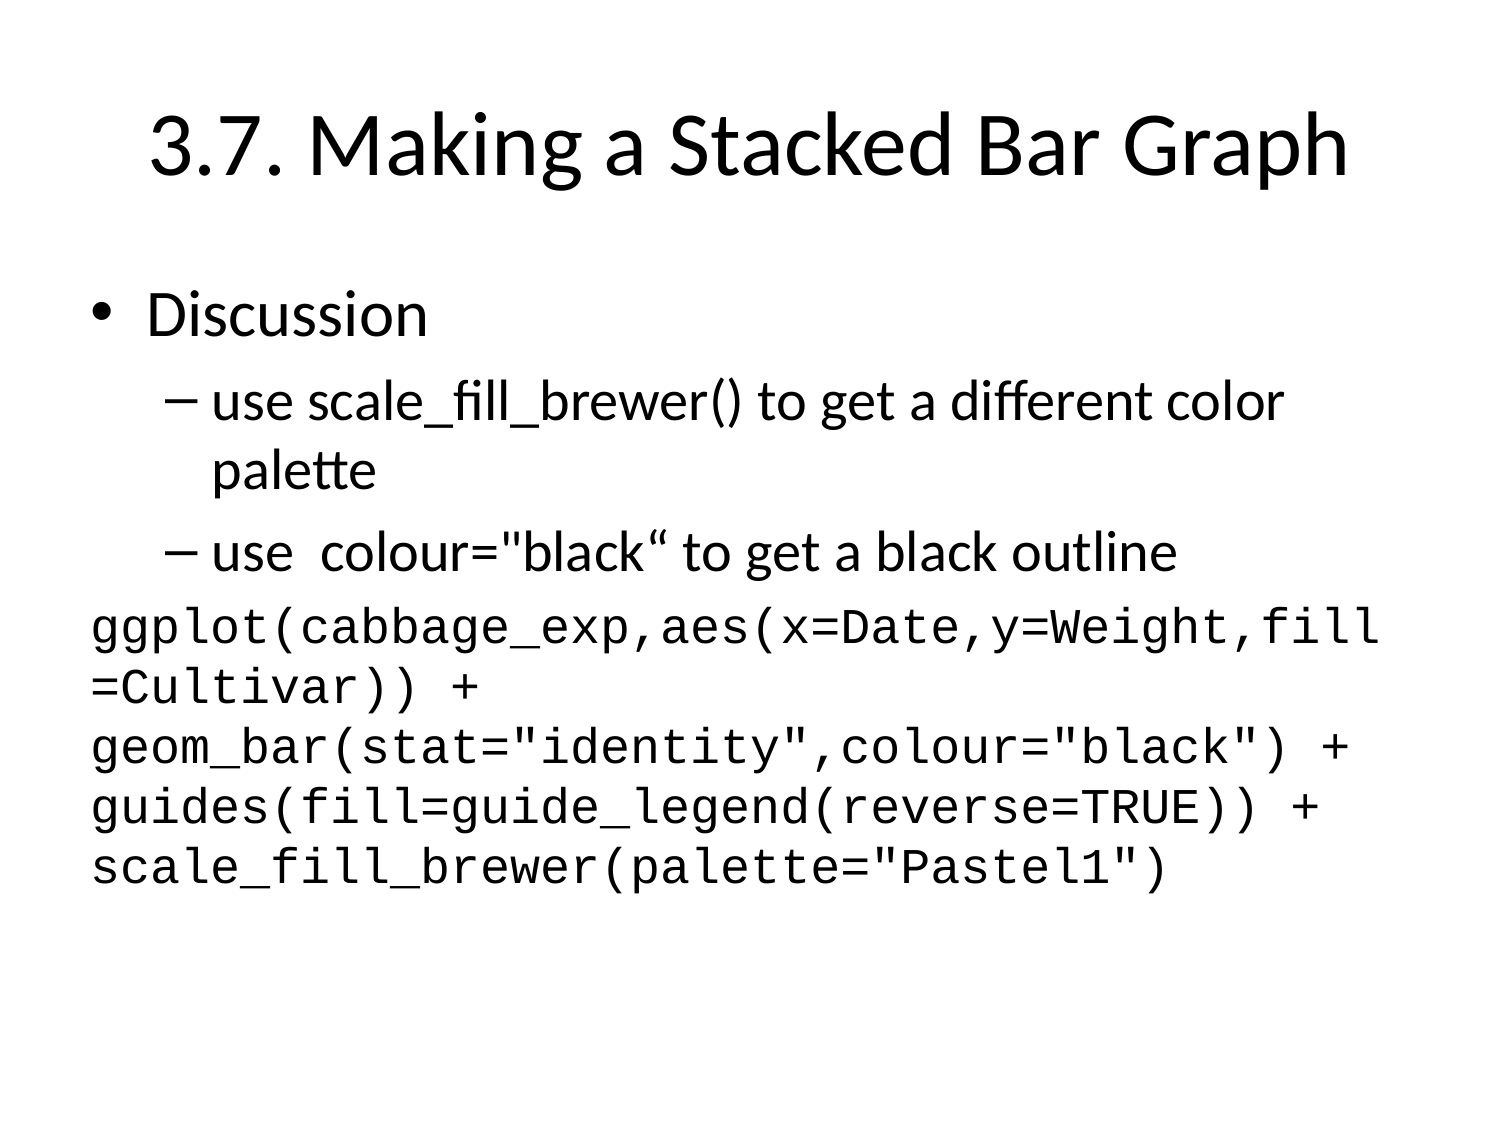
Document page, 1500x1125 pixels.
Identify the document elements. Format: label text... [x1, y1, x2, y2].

title 3.7. Making a Stacked Bar Graph [75, 45, 1425, 233]
list Discussion use scale_fill_brewer() to get a different color palette use colour="black“ to get a black outline ggplot(cabbage_exp,aes(x=Date,y=Weight,fill=Cultivar)) + geom_bar(stat="identity",colour="black") + guides(fill=guide_legend(reverse=TRUE)) + scale_fill_brewer(palette="Pastel1") [75, 262, 1425, 1005]
